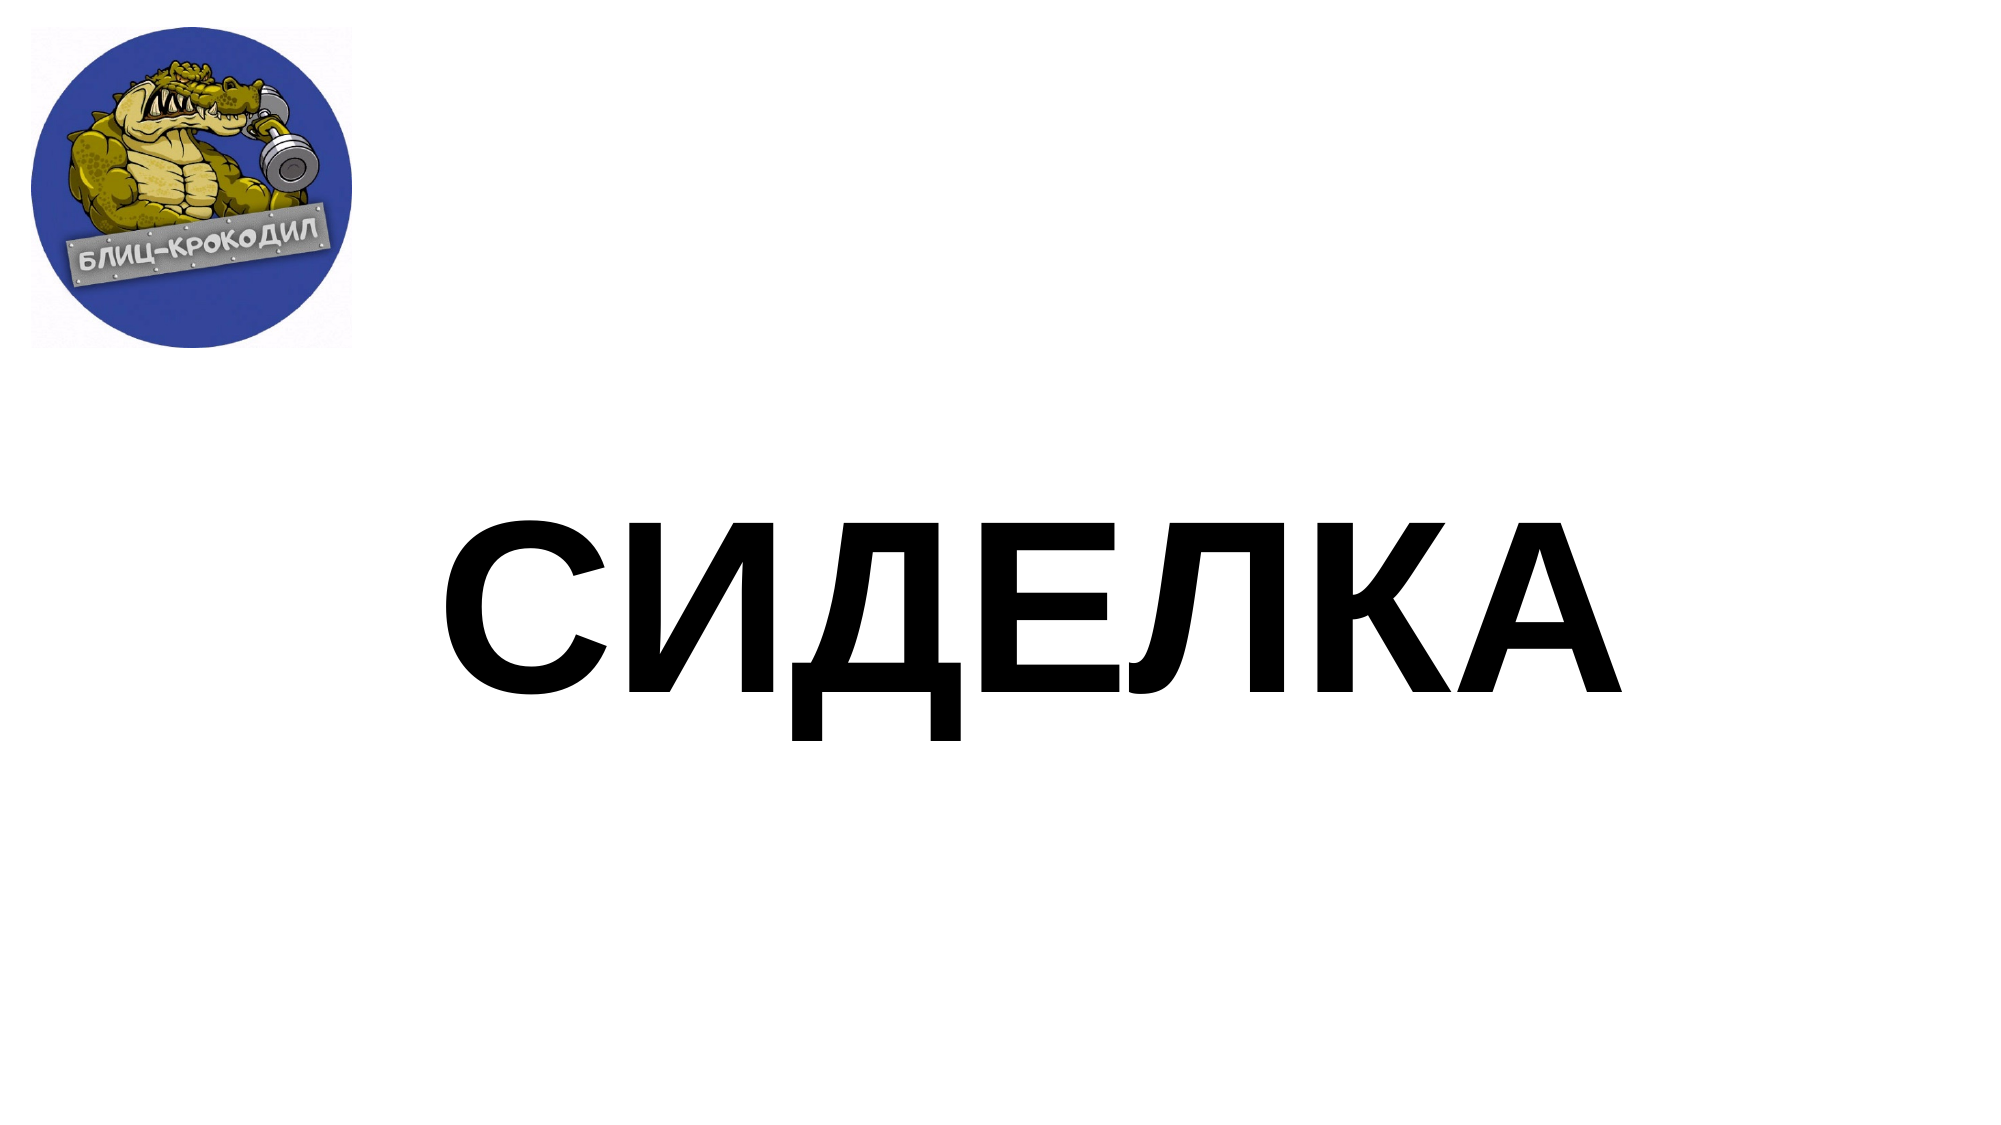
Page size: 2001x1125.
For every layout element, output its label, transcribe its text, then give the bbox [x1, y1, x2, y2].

picture [31, 27, 352, 348]
title СИДЕЛКА [282, 361, 1783, 754]
